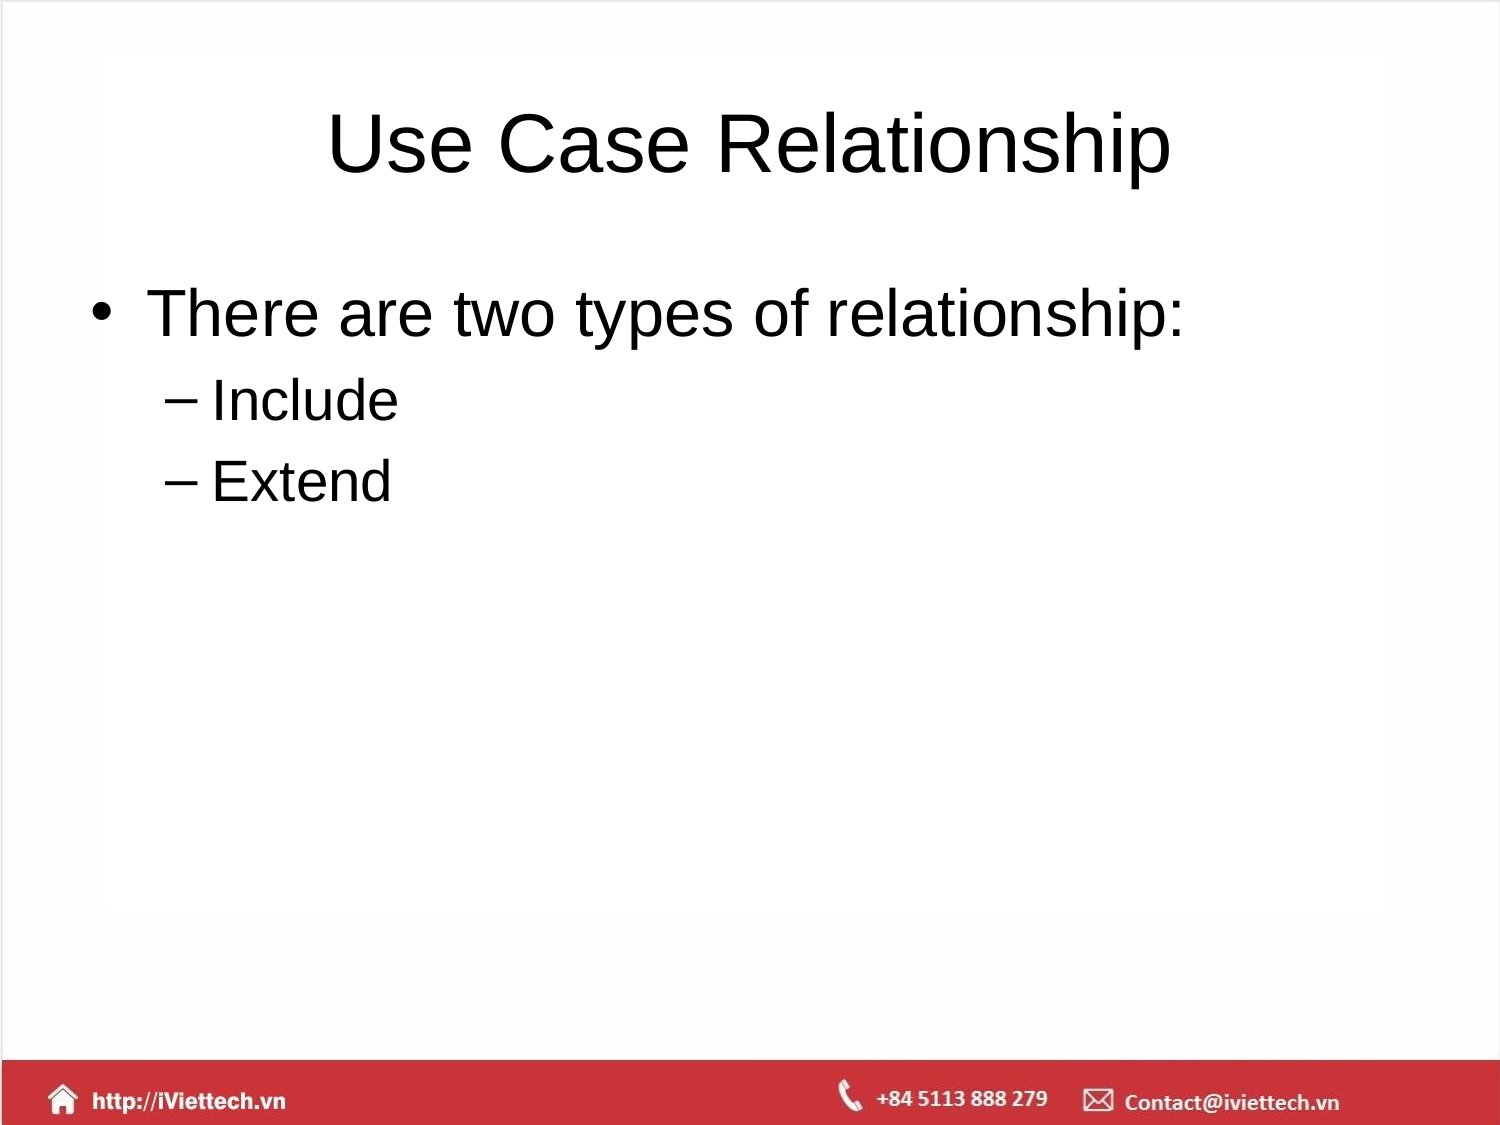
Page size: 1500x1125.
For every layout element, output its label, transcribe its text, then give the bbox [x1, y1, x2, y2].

list There are two types of relationship: Include Extend [75, 262, 1425, 1005]
title Use Case Relationship [75, 45, 1425, 233]
picture [0, 0, 1500, 1125]
